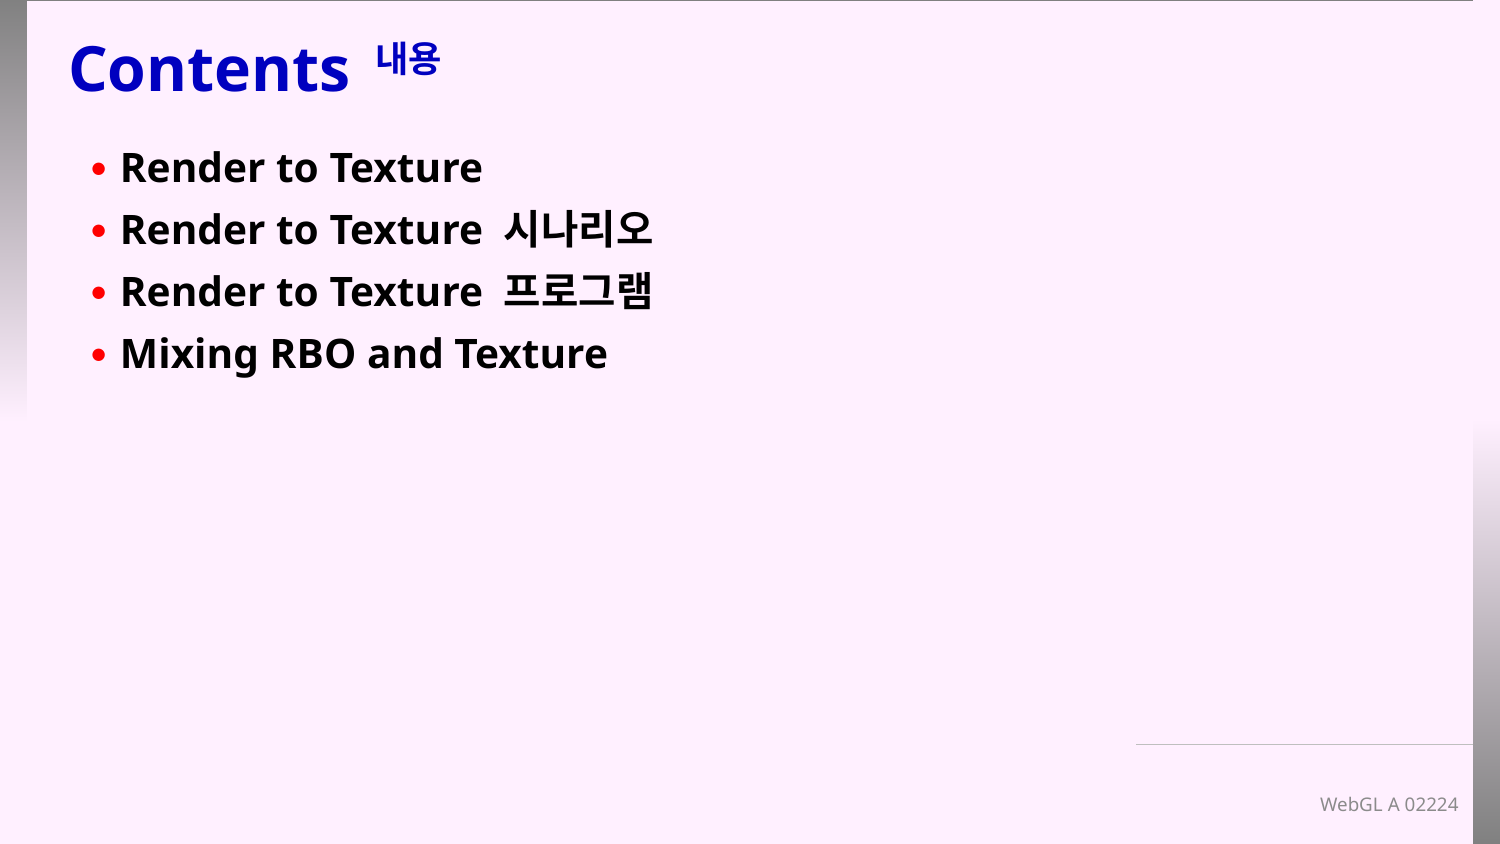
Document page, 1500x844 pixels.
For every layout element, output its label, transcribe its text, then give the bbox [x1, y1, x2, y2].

list Render to Texture Render to Texture 시나리오 Render to Texture 프로그램 Mixing RBO and Texture [76, 138, 1474, 741]
footer WebGL A 02224 [789, 781, 1474, 827]
title Contents 내용 [53, 23, 1474, 120]
